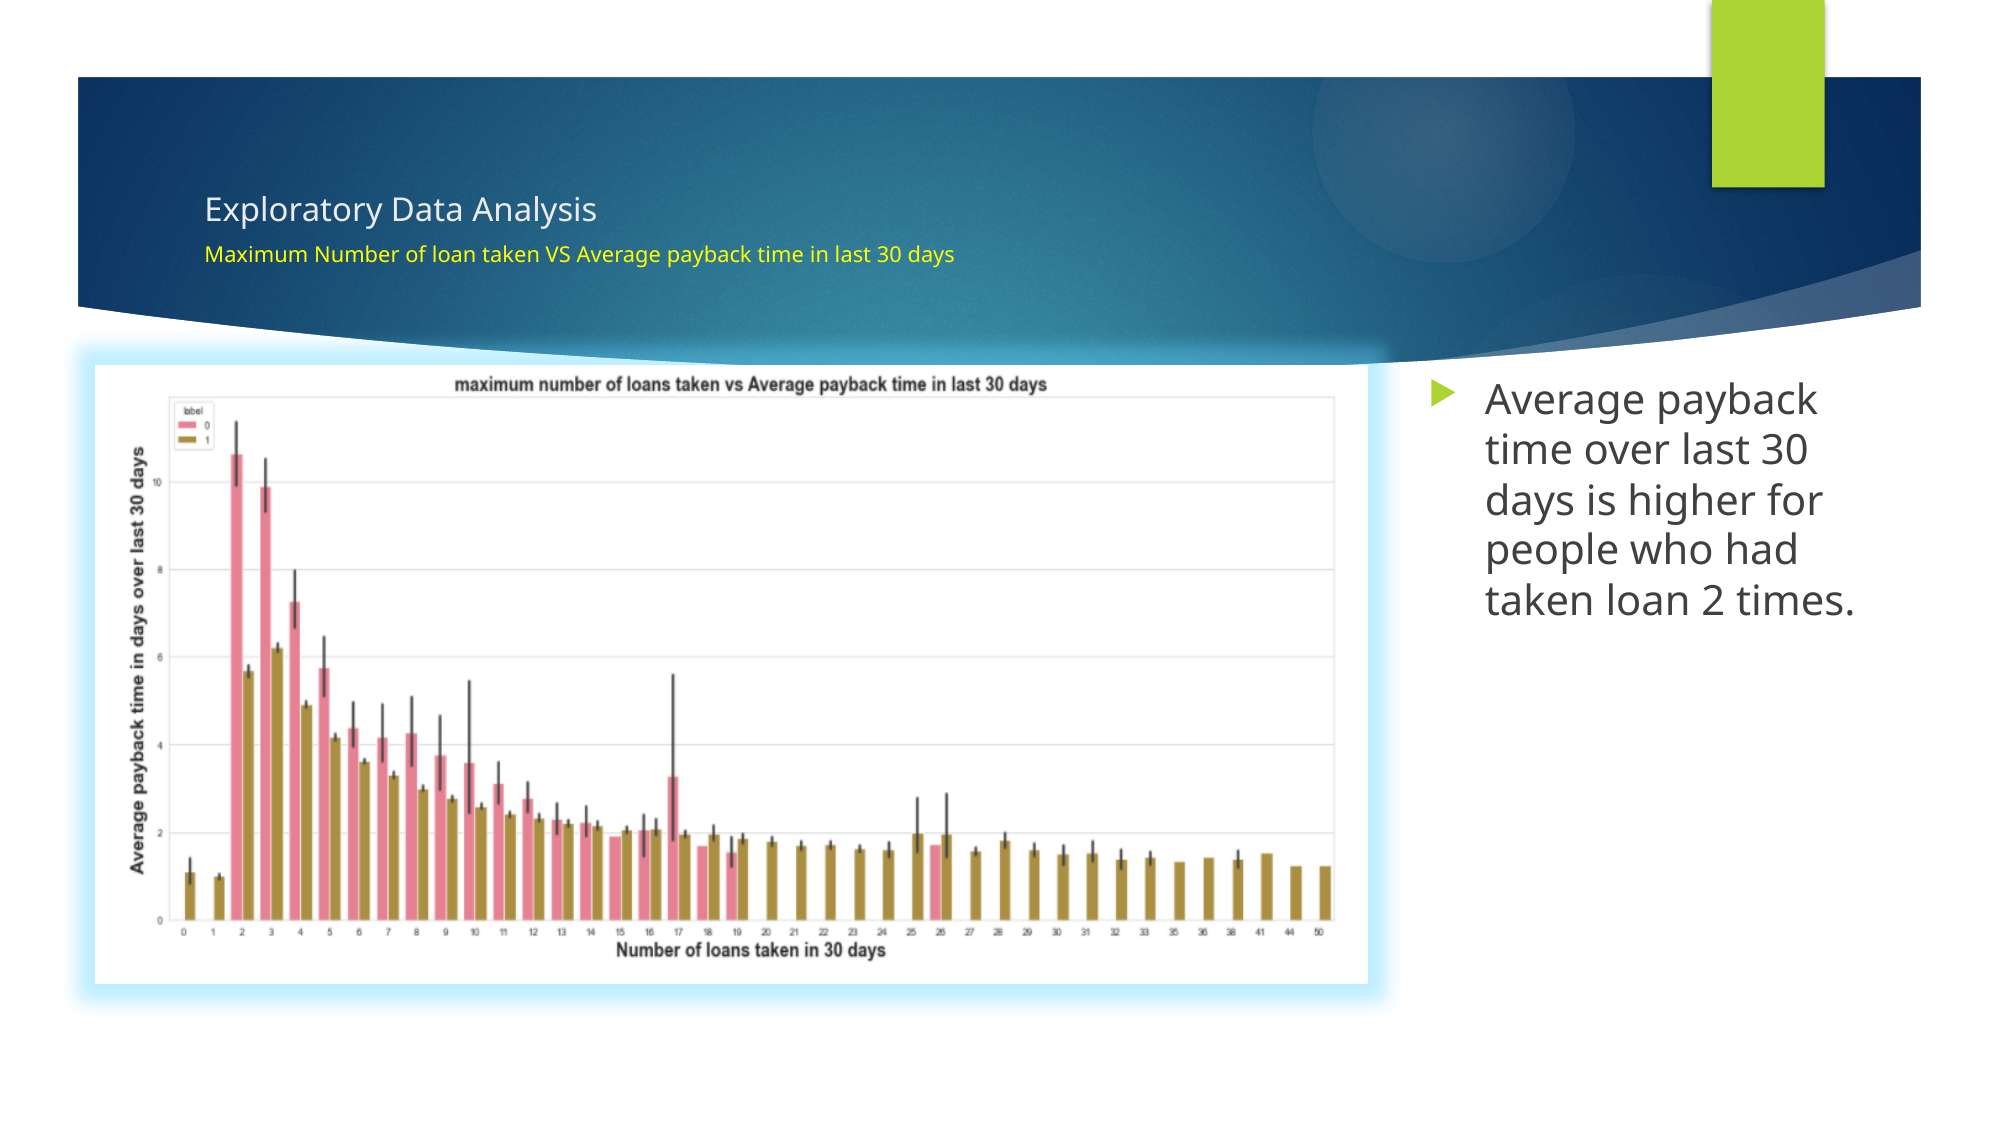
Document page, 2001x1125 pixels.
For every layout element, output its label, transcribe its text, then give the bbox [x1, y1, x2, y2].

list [95, 365, 1369, 985]
title Exploratory Data Analysis Maximum Number of loan taken VS Average payback time in last 30 days [189, 159, 1627, 276]
list Average payback time over last 30 days is higher for people who had taken loan 2 times. [1413, 365, 1905, 962]
